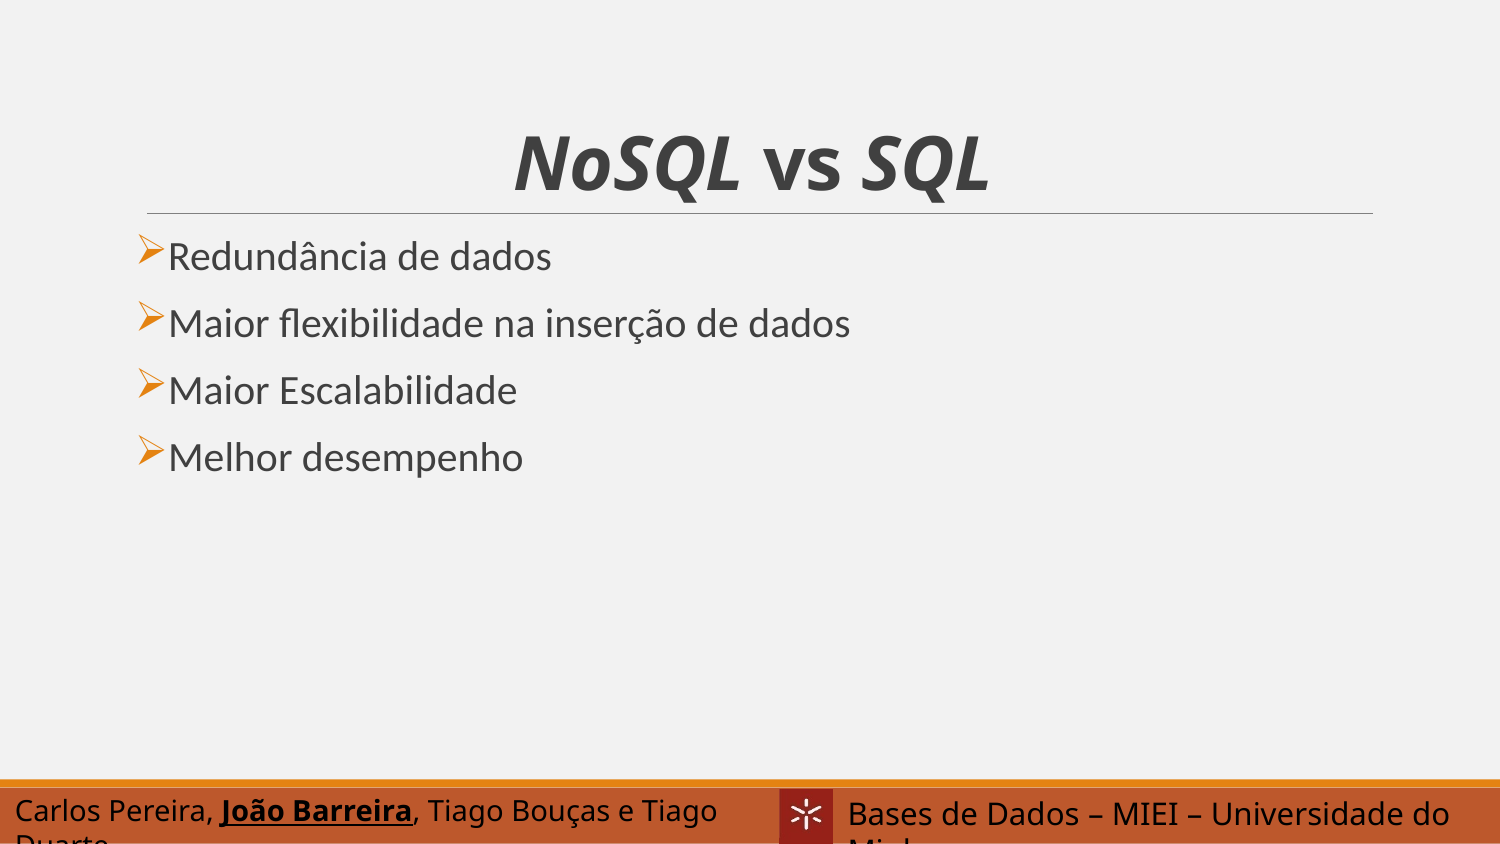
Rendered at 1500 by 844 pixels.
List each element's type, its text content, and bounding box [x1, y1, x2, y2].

text_box Bases de Dados – MIEI – Universidade do Minho [837, 786, 1500, 844]
picture [779, 788, 834, 844]
title NoSQL vs SQL [135, 35, 1373, 214]
text_box Carlos Pereira, João Barreira, Tiago Bouças e Tiago Duarte [0, 785, 783, 844]
list Redundância de dados Maior flexibilidade na inserção de dados Maior Escalabilidade Melhor desempenho [135, 227, 1373, 723]
